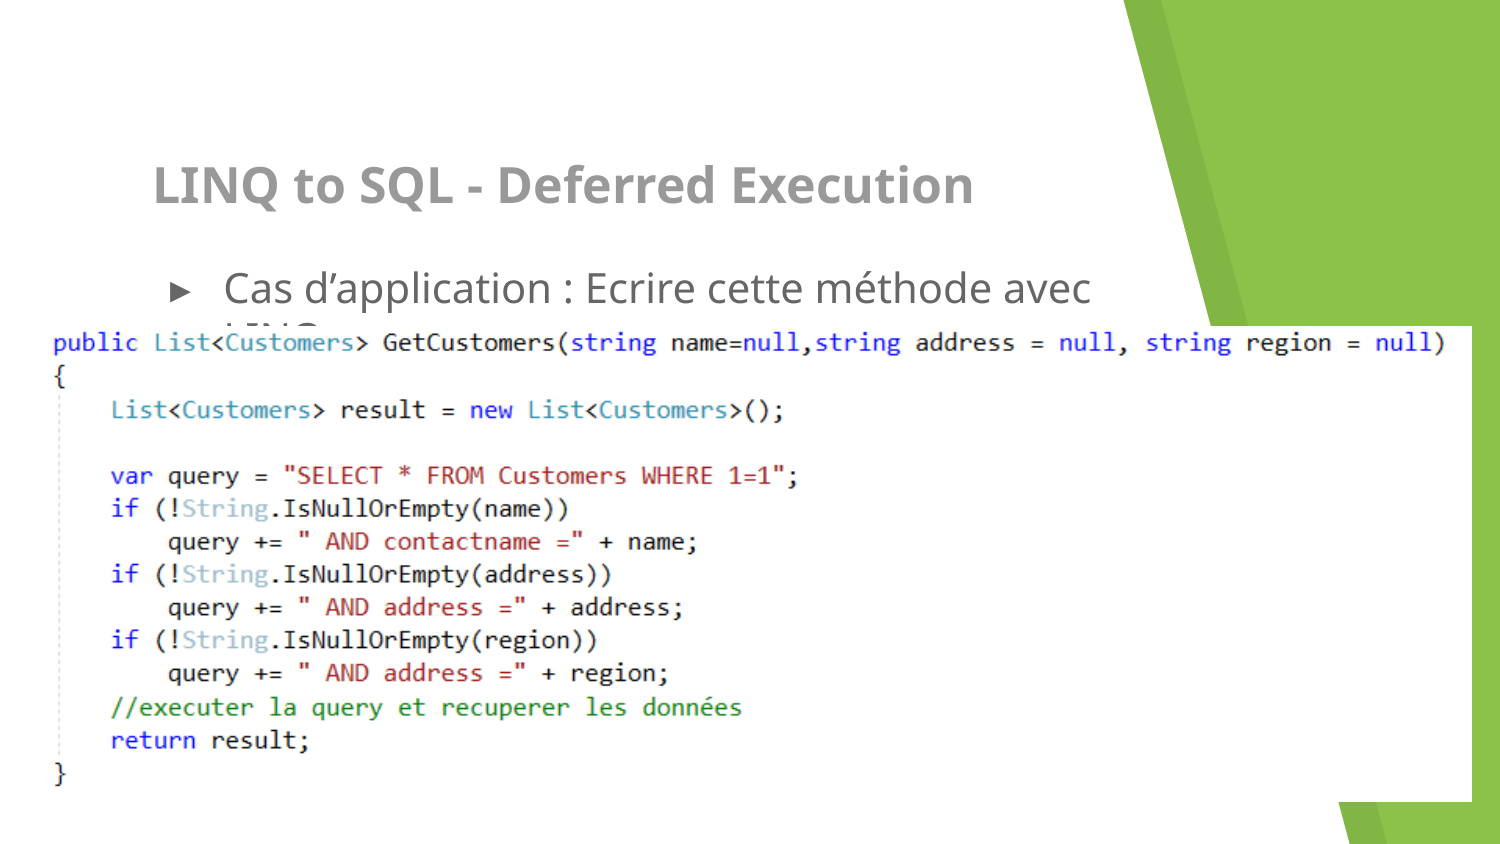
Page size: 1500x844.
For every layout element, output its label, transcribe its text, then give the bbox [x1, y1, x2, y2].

list Cas d’application : Ecrire cette méthode avec LINQ [137, 246, 1209, 325]
title LINQ to SQL - Deferred Execution [137, 146, 1163, 229]
picture [43, 326, 1472, 803]
